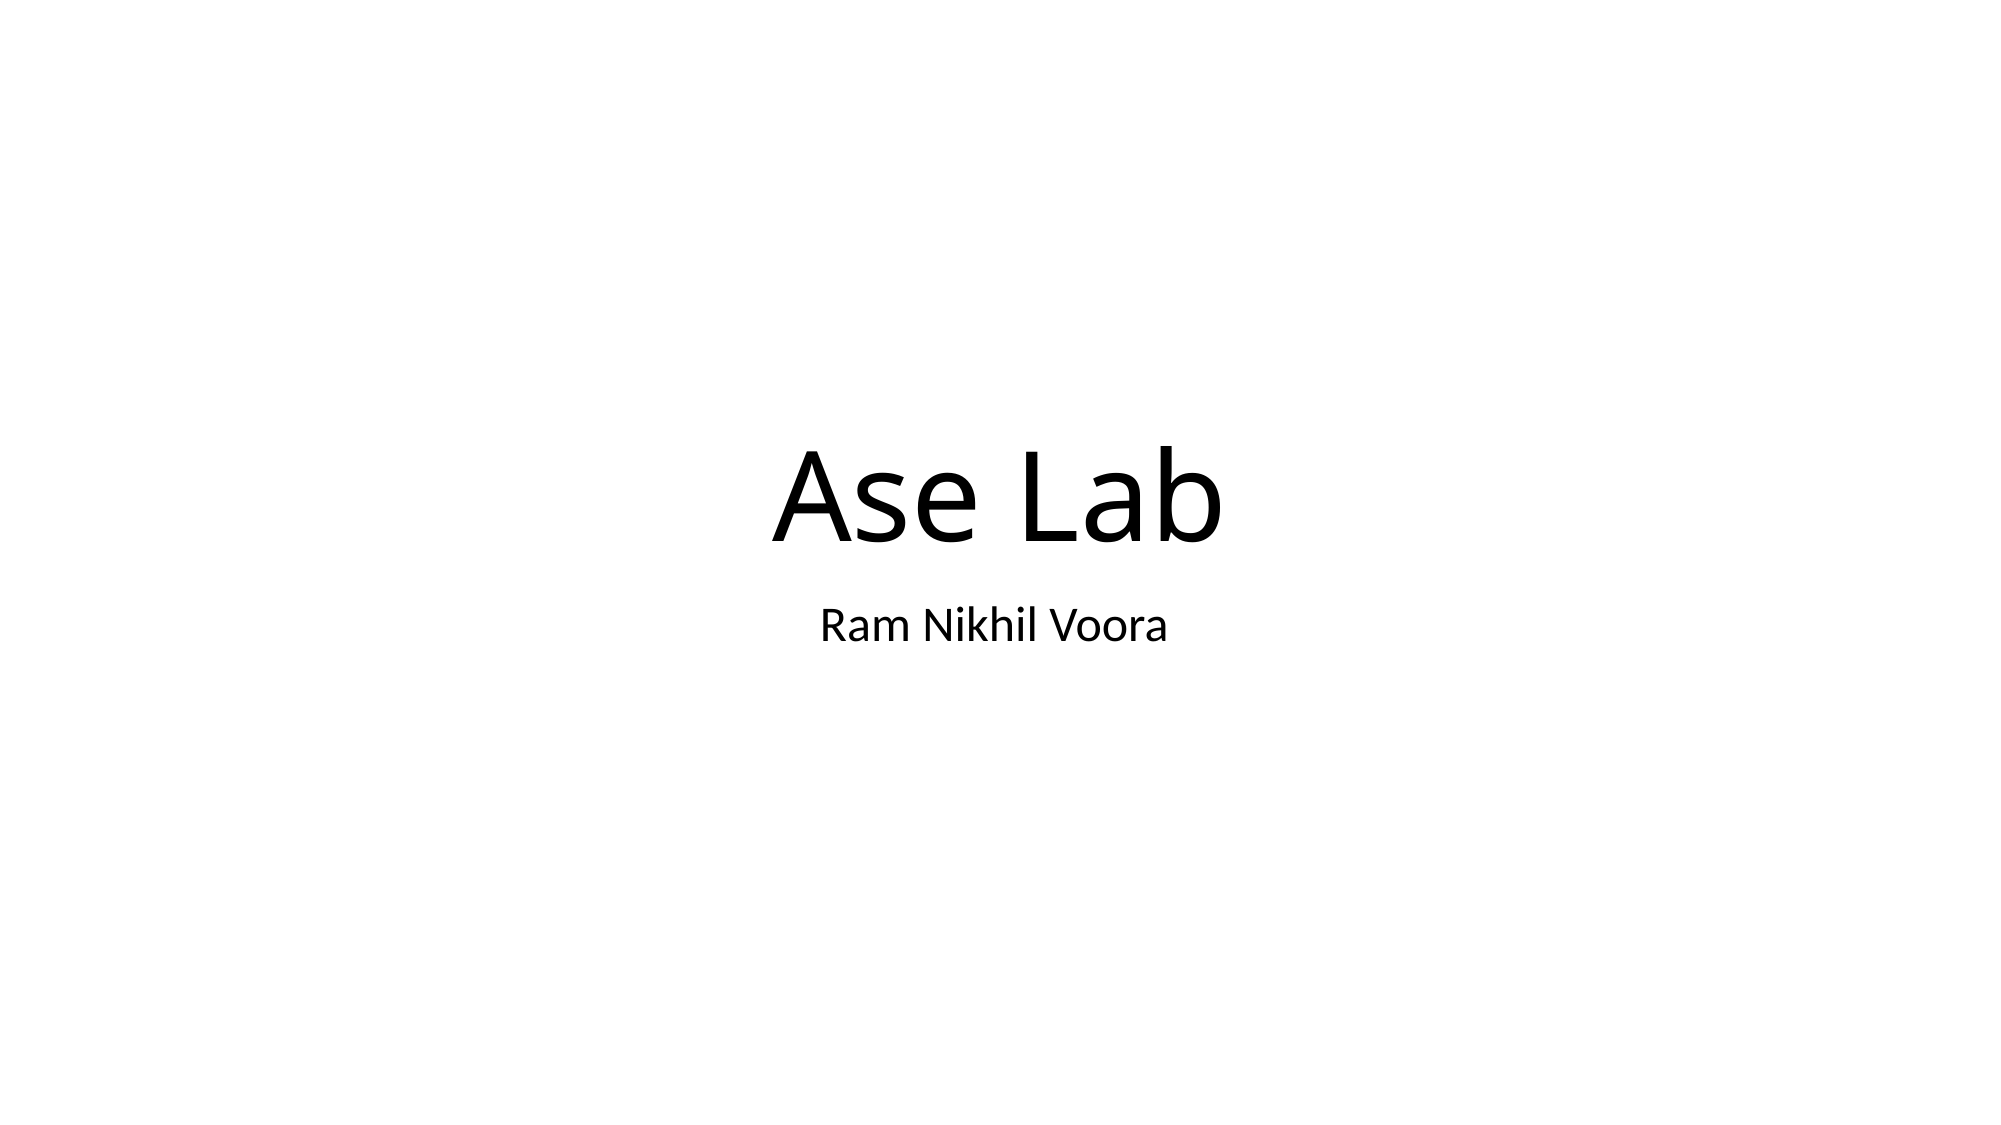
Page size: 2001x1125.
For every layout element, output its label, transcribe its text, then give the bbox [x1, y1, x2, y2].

subtitle Ram Nikhil Voora [249, 590, 1750, 863]
title Ase Lab [249, 184, 1750, 576]
